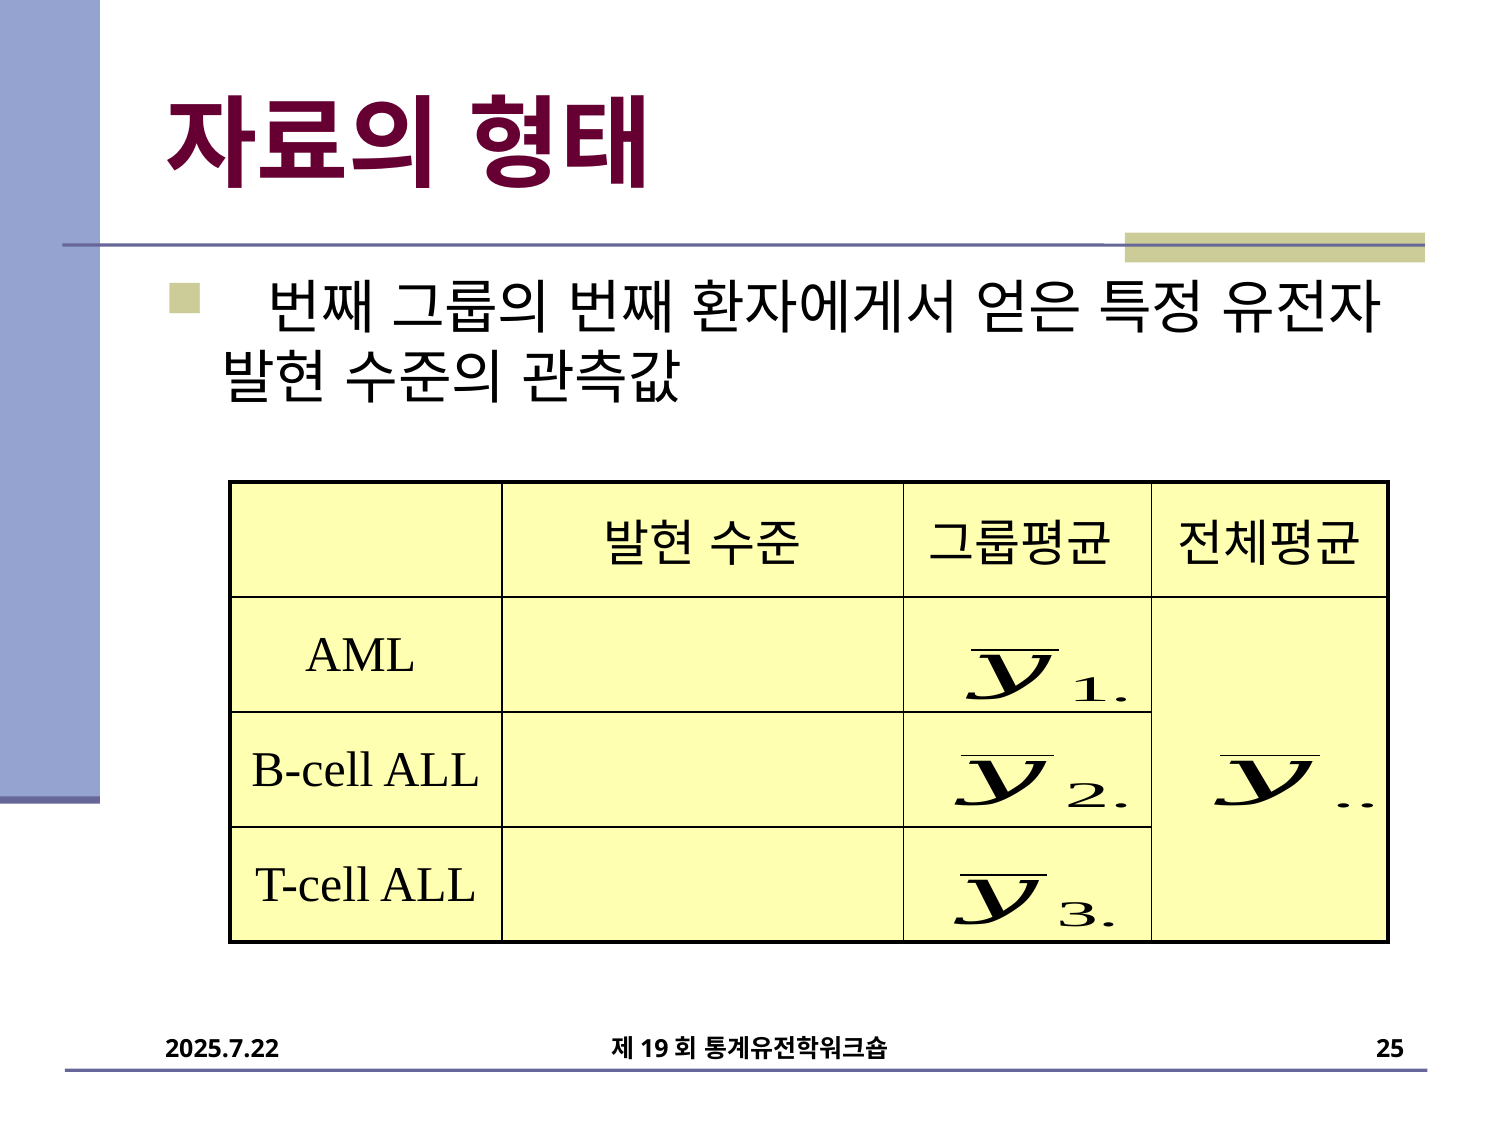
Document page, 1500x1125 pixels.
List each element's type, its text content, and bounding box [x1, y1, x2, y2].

slide_number 25 [1106, 1025, 1420, 1055]
title 자료의 형태 [150, 45, 1425, 234]
footer 제19회 통계유전학워크숍 [519, 1024, 981, 1101]
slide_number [149, 1025, 476, 1101]
